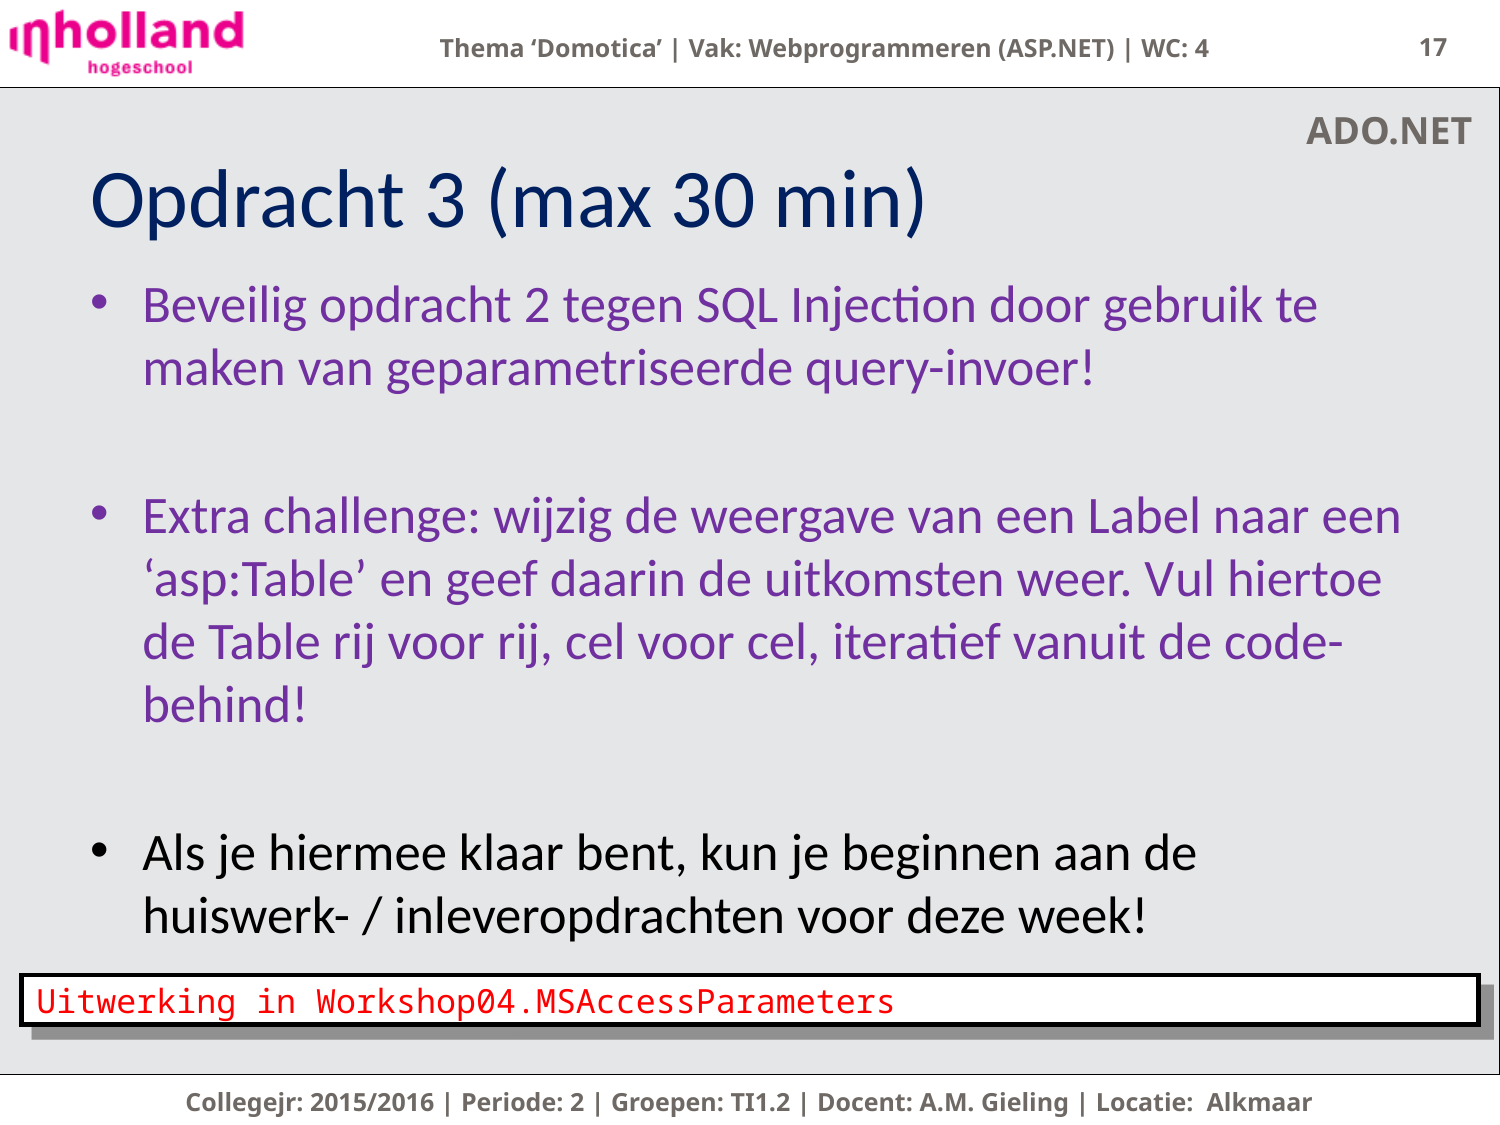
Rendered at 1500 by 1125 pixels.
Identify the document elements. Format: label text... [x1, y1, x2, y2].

picture [9, 0, 650, 87]
slide_number 17 [1387, 24, 1463, 73]
list Beveilig opdracht 2 tegen SQL Injection door gebruik te maken van geparametriseerde query-invoer! Extra challenge: wijzig de weergave van een Label naar een ‘asp:Table’ en geef daarin de uitkomsten weer. Vul hiertoe de Table rij voor rij, cel voor cel, iteratief vanuit de code-behind! Als je hiermee klaar bent, kun je beginnen aan de huiswerk- / inleveropdrachten voor deze week! [75, 262, 1425, 963]
title Opdracht 3 (max 30 min) [75, 149, 1425, 238]
list ADO.NET [1025, 99, 1488, 163]
text_box Uitwerking in Workshop04.MSAccessParameters [21, 974, 1479, 1025]
